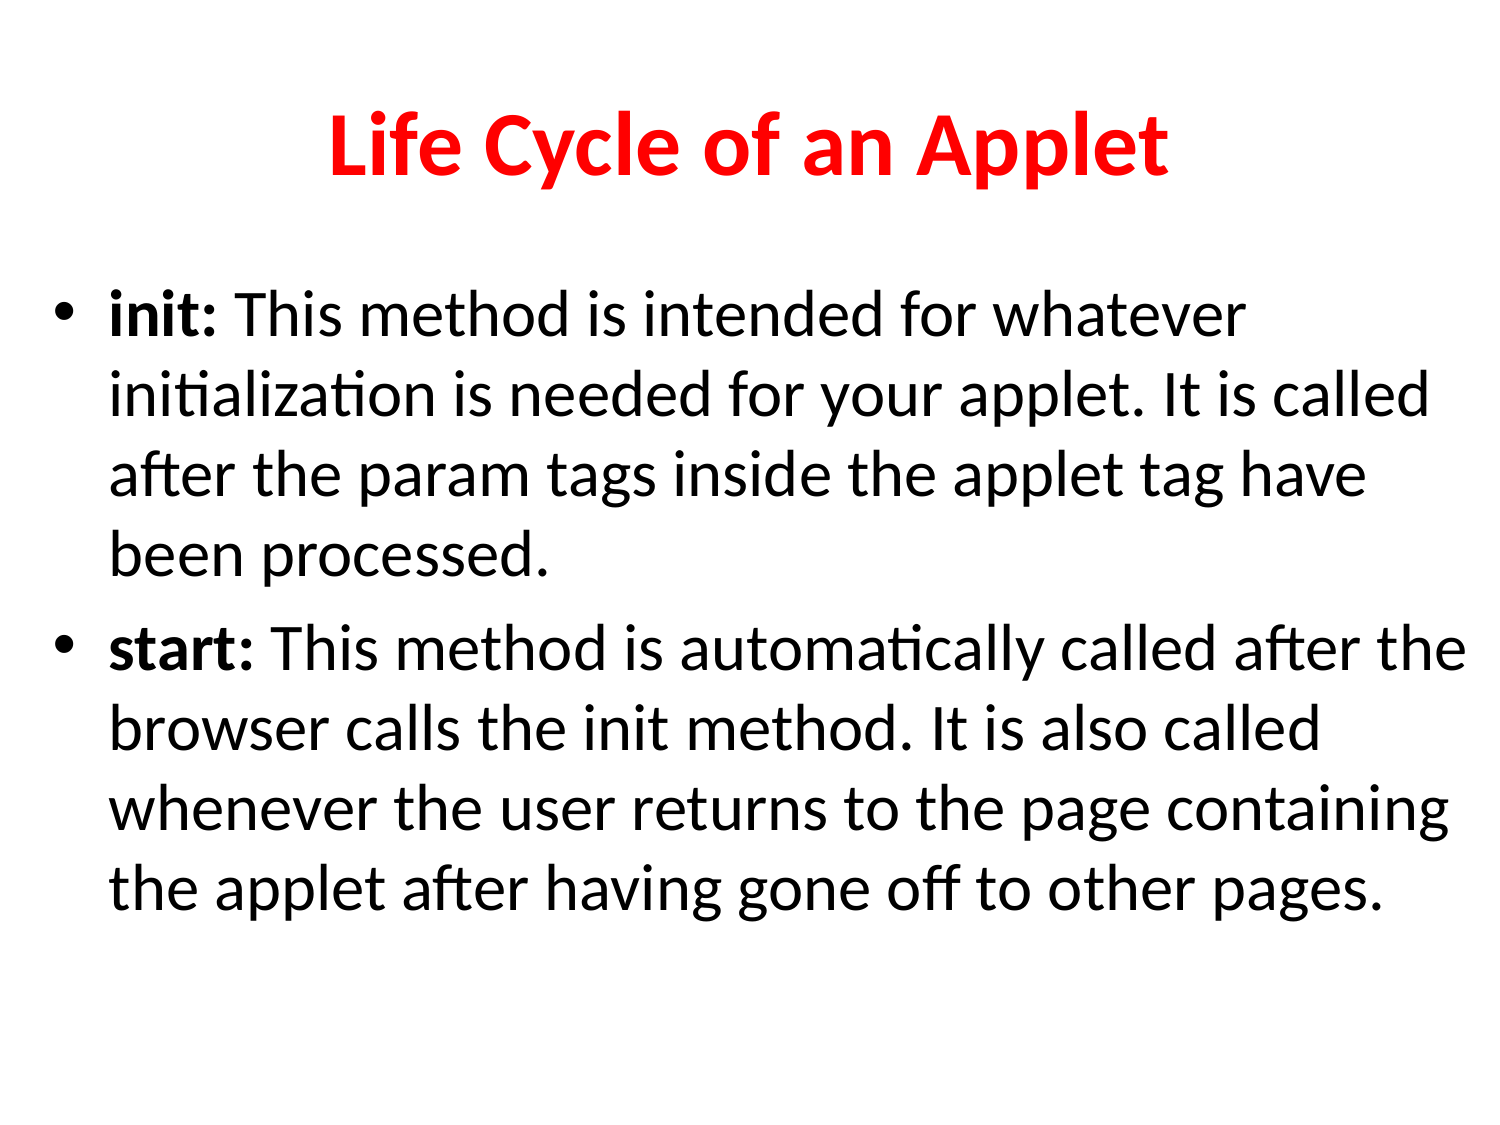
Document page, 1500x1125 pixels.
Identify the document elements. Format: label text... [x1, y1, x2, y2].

title Life Cycle of an Applet [75, 45, 1425, 233]
list init: This method is intended for whatever initialization is needed for your applet. It is called after the param tags inside the applet tag have been processed. start: This method is automatically called after the browser calls the init method. It is also called whenever the user returns to the page containing the applet after having gone off to other pages. [37, 262, 1500, 1005]
